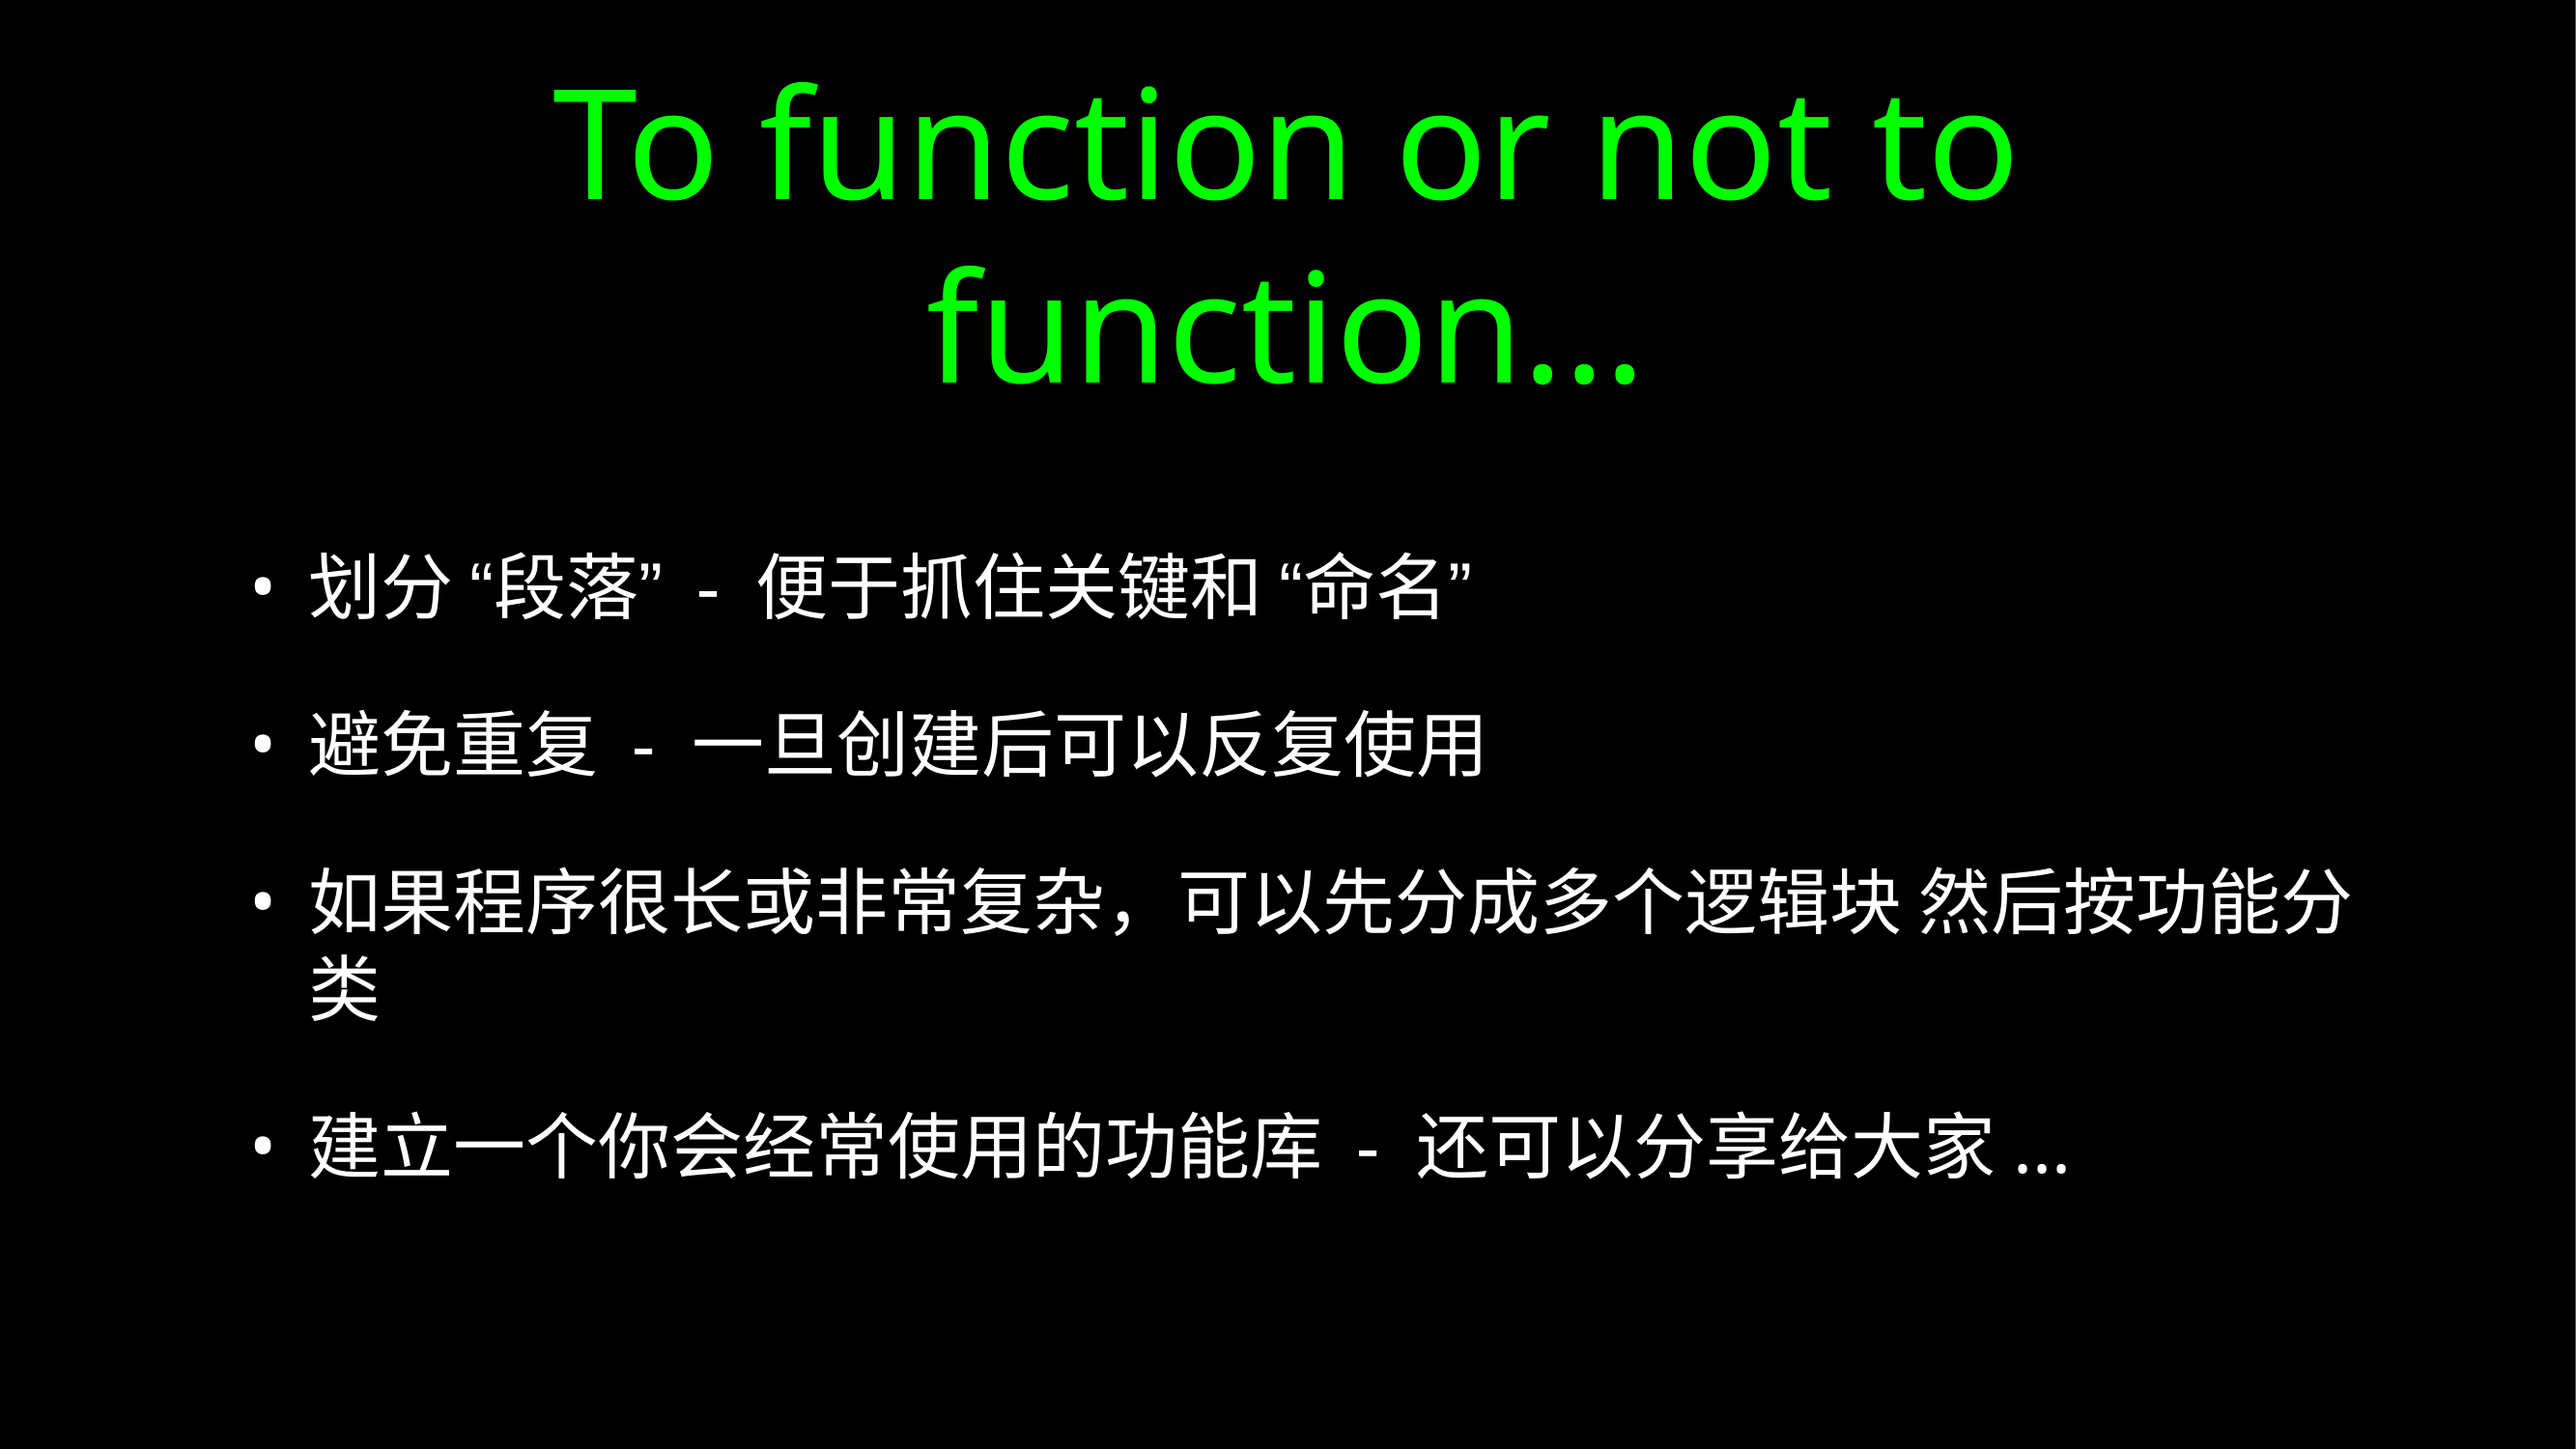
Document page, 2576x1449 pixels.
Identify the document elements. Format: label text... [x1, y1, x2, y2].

list 划分 “段落” - 便于抓住关键和 “命名” 避免重复 - 一旦创建后可以反复使用 如果程序很长或非常复杂，可以先分成多个逻辑块 然后按功能分类 建立一个你会经常使用的功能库 - 还可以分享给大家... [184, 412, 2392, 1317]
title To function or not to function... [183, 48, 2391, 413]
